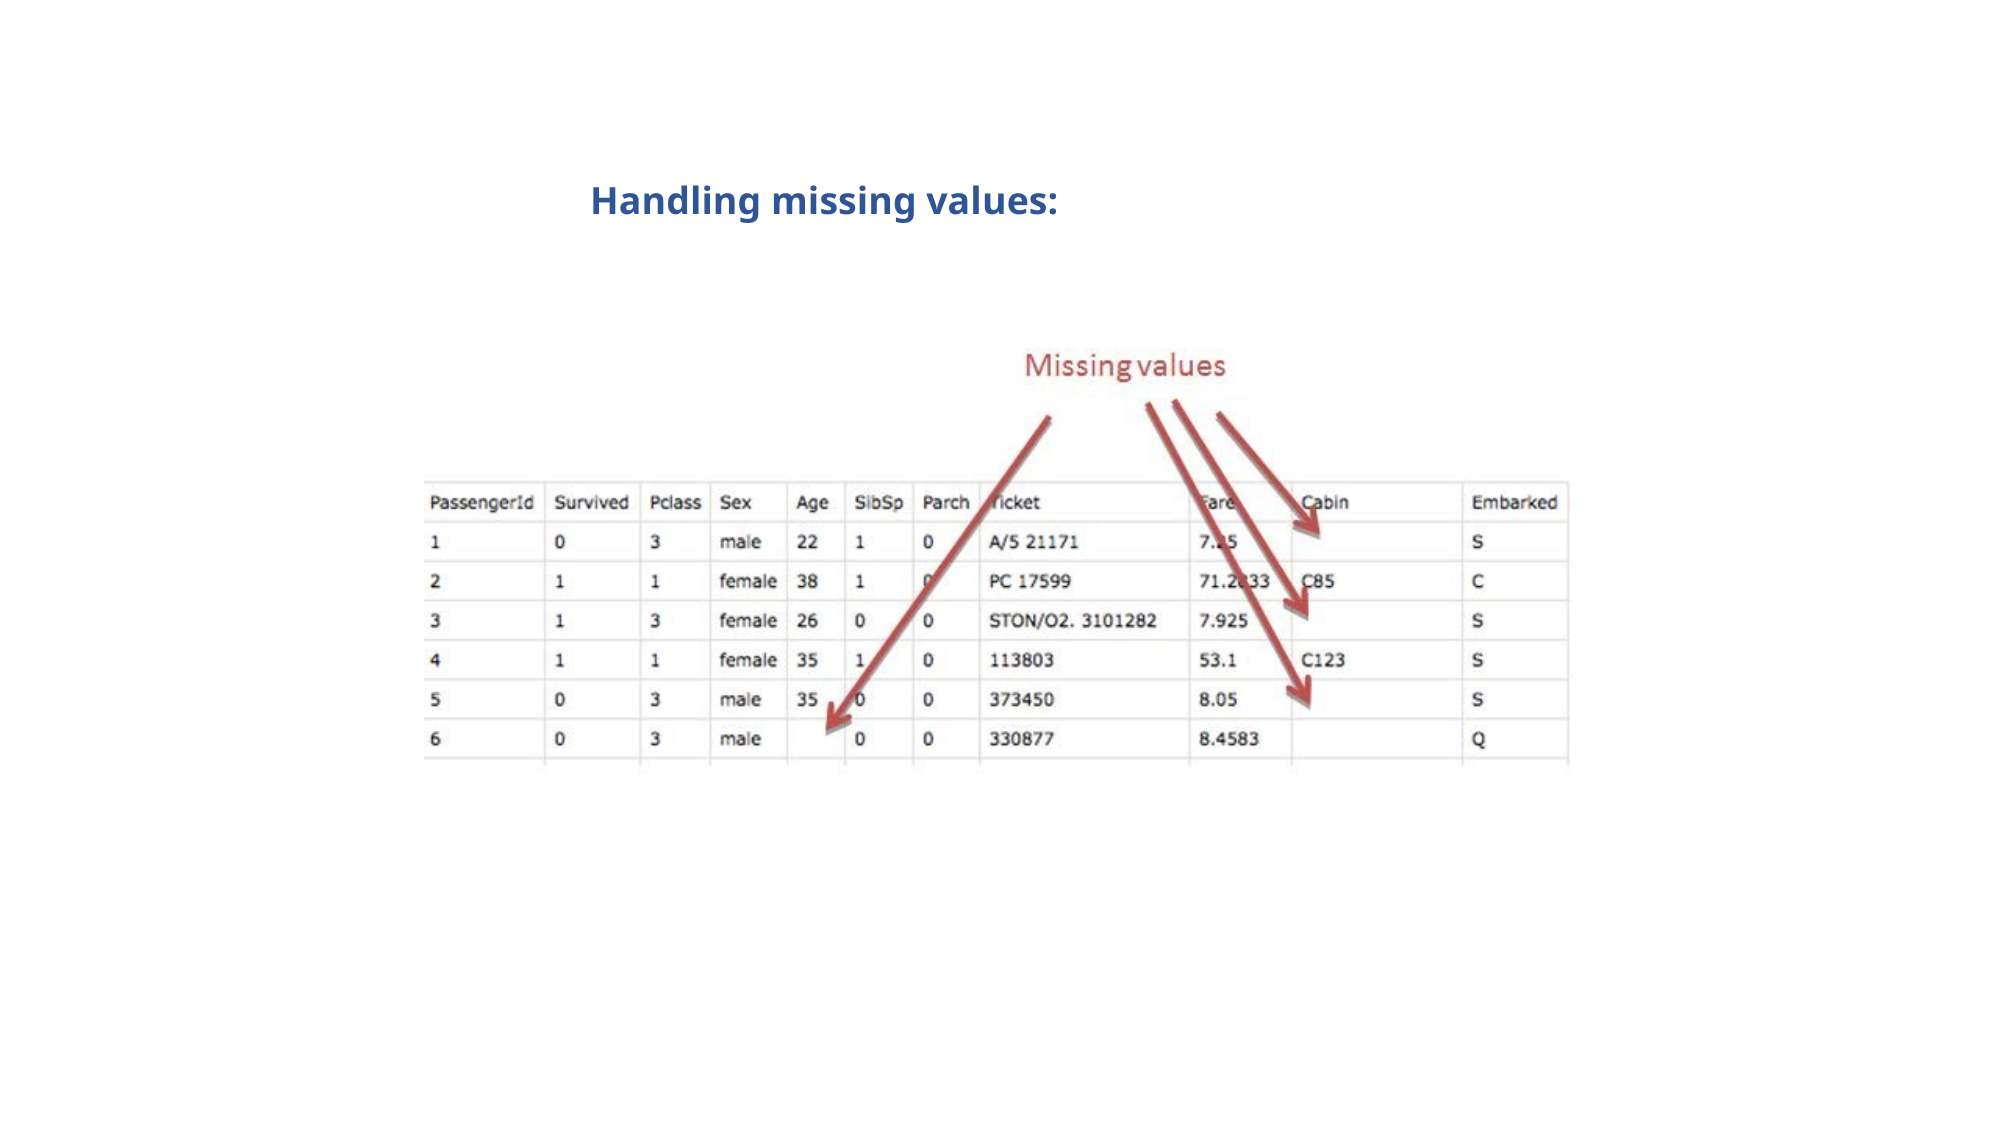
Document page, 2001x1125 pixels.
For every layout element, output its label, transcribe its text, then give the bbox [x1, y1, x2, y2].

picture [424, 348, 1576, 777]
text_box Handling missing values: [575, 169, 1576, 230]
